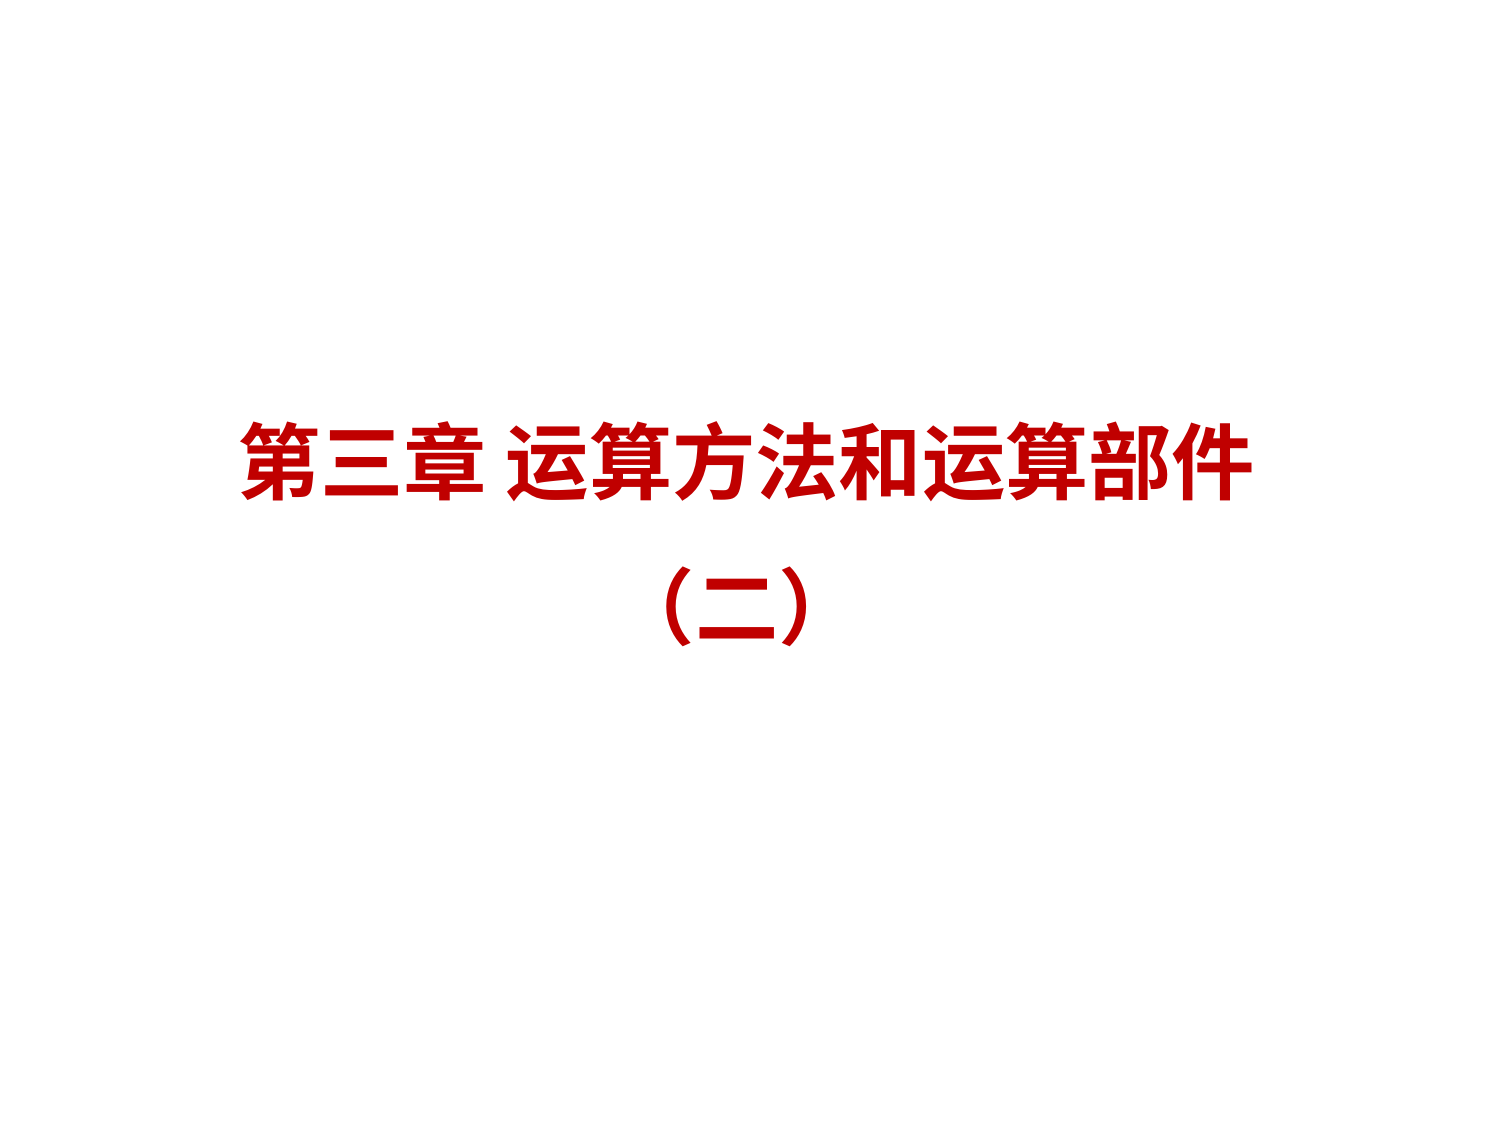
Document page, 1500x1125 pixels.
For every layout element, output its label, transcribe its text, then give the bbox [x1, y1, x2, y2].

title 第三章 运算方法和运算部件 （二） [77, 33, 1415, 1014]
